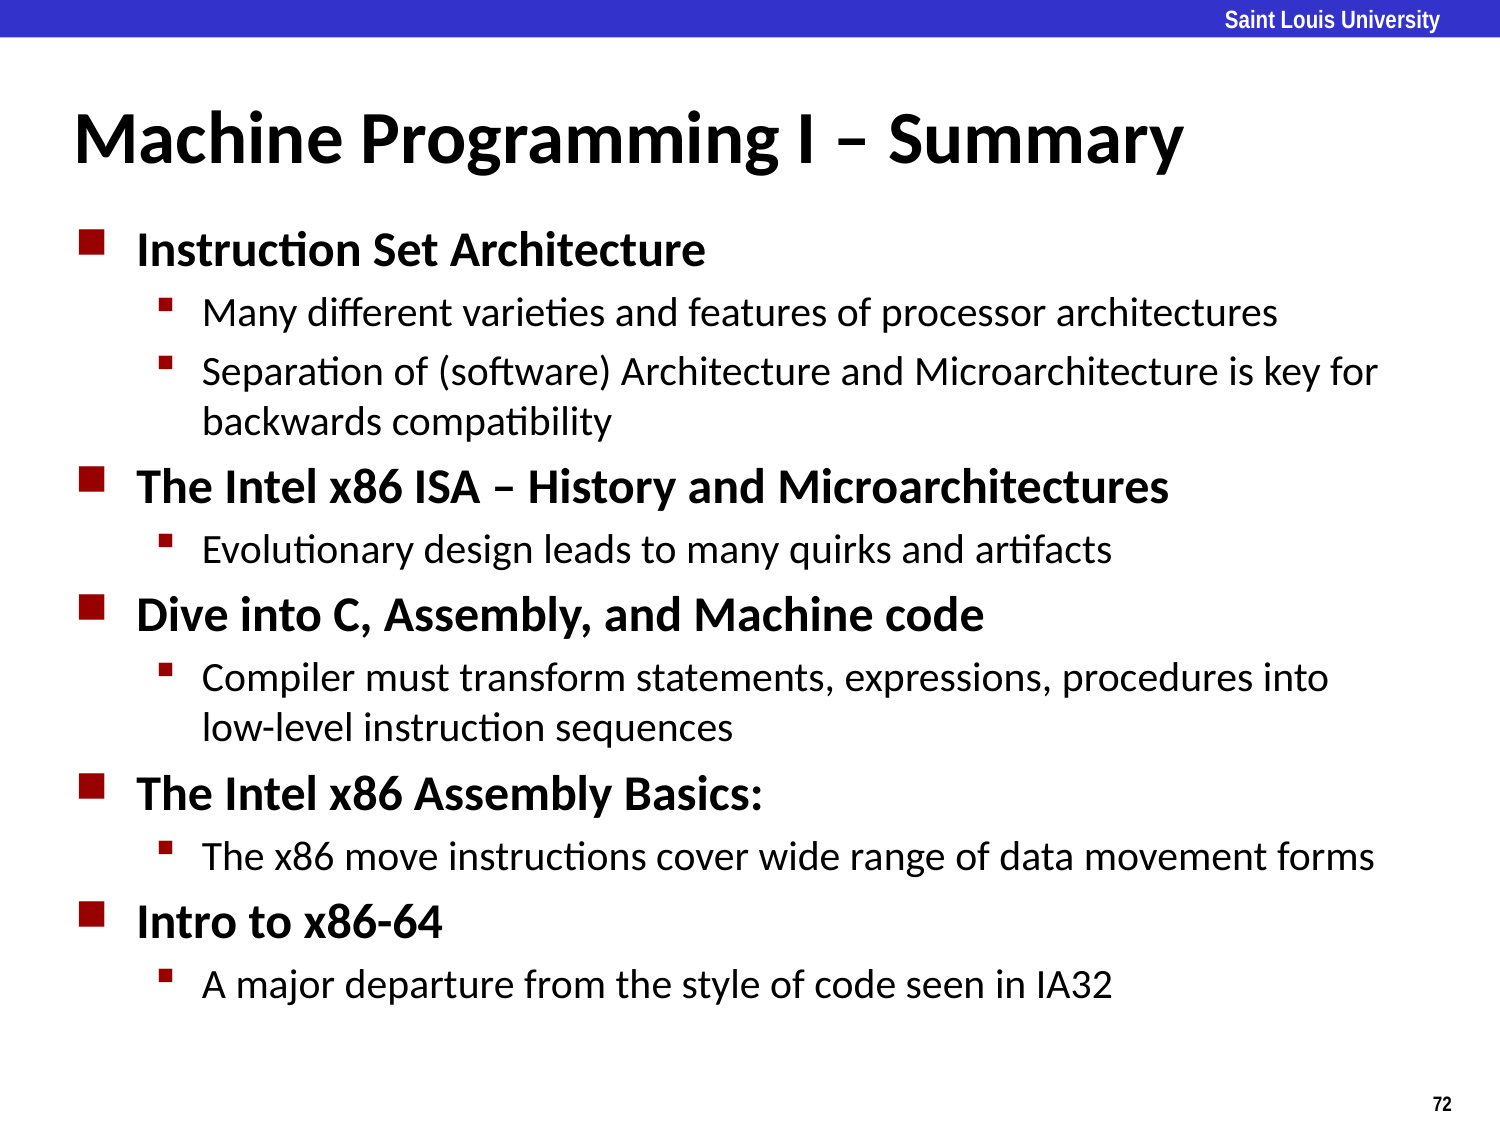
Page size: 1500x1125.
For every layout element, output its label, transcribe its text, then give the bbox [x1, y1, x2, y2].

title Machine Programming I – Summary [58, 71, 1305, 197]
list Instruction Set Architecture Many different varieties and features of processor architectures Separation of (software) Architecture and Microarchitecture is key for backwards compatibility The Intel x86 ISA – History and Microarchitectures Evolutionary design leads to many quirks and artifacts Dive into C, Assembly, and Machine code Compiler must transform statements, expressions, procedures into low-level instruction sequences The Intel x86 Assembly Basics: The x86 move instructions cover wide range of data movement forms Intro to x86-64 A major departure from the style of code seen in IA32 [64, 209, 1426, 1026]
